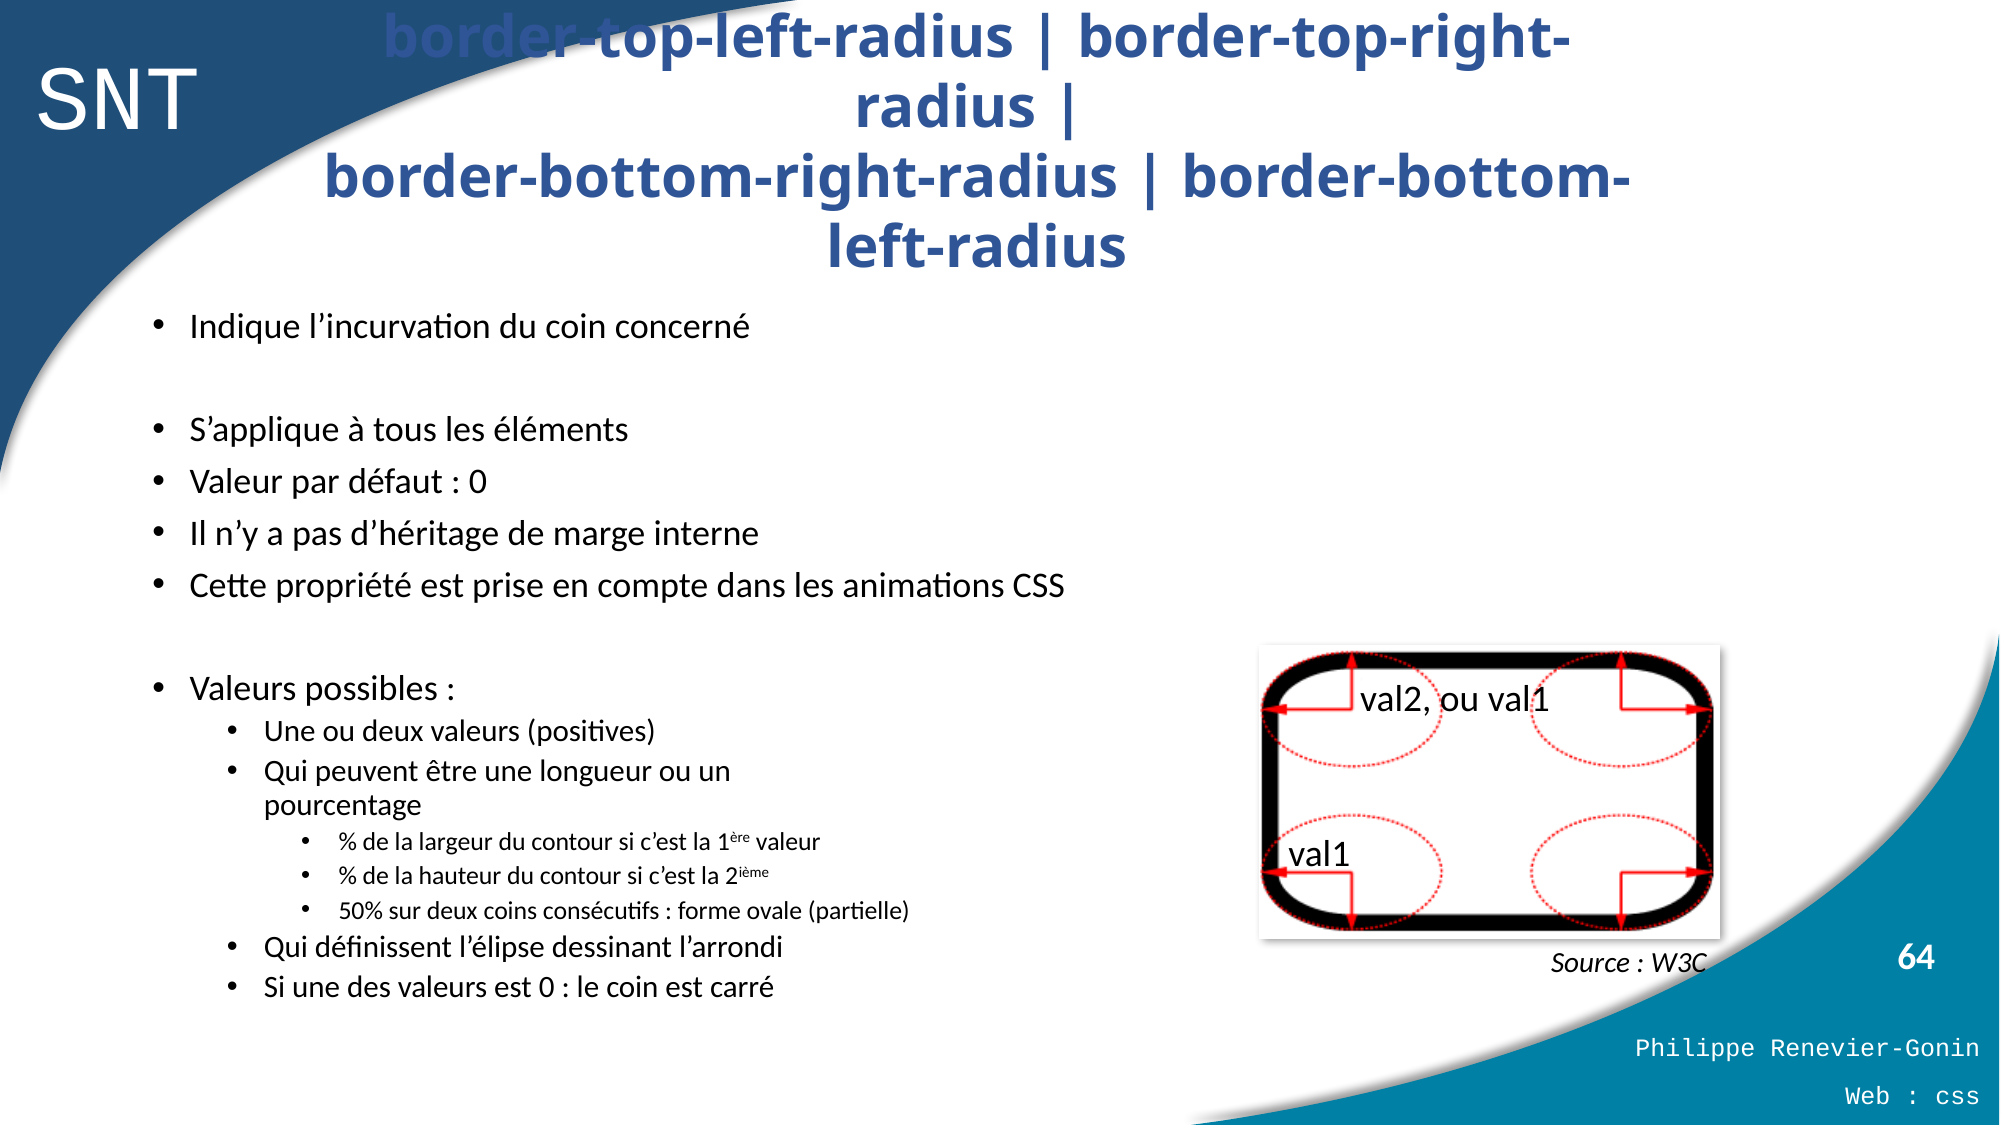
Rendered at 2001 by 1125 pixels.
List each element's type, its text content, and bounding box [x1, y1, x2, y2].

title border-top-left-radius | border-top-right-radius | border-bottom-right-radius | border-bottom-left-radius [279, 45, 1675, 233]
picture [1259, 645, 1720, 939]
text_box Source : W3C [1536, 935, 1724, 986]
list Indique l’incurvation du coin concerné S’applique à tous les éléments Valeur par défaut : 0 Il n’y a pas d’héritage de marge interne Cette propriété est prise en compte dans les animations CSS Valeurs possibles : Une ou deux valeurs (positives) Qui peuvent être une longueur ou un pourcentage % de la largeur du contour si c’est la 1ère valeur % de la hauteur du contour si c’est la 2ième 50% sur deux coins consécutifs : forme ovale (partielle) Qui définissent l’élipse dessinant l’arrondi Si une des valeurs est 0 : le coin est carré [137, 299, 1863, 1014]
